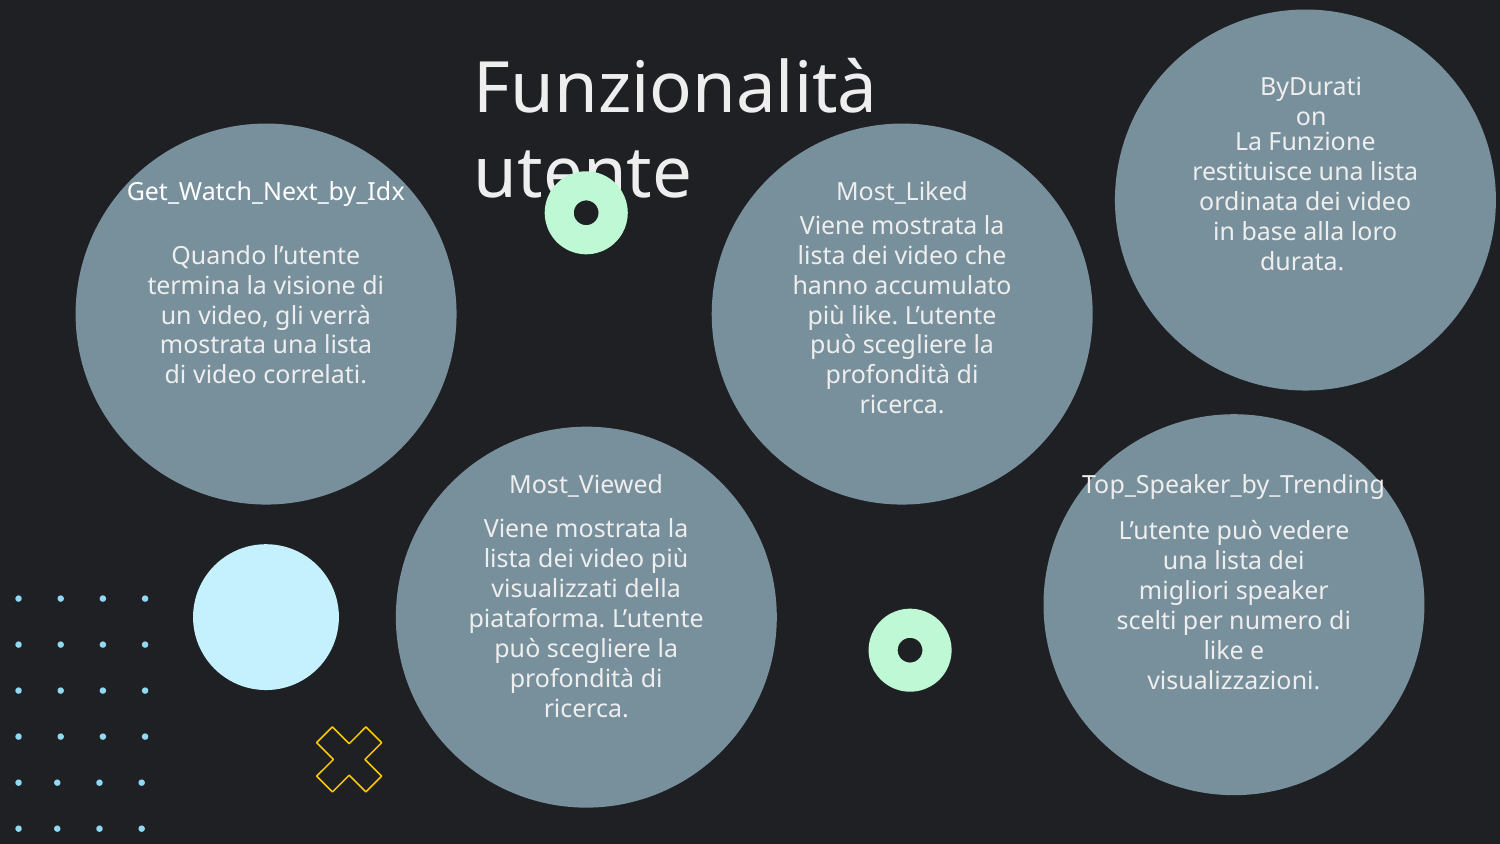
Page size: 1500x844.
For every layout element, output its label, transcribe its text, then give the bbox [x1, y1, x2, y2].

text_box [557, 183, 616, 242]
text_box Most_Liked [656, 160, 1119, 221]
text_box [881, 621, 940, 680]
text_box La Funzione restituisce una lista ordinata dei video in base alla loro durata. [1115, 10, 1496, 390]
text_box Quando l’utente termina la visione di un video, gli verrà mostrata una lista di video correlati. [155, 124, 377, 160]
text_box Viene mostrata la lista dei video che hanno accumulato più like. L’utente può scegliere la profondità di ricerca. [712, 221, 1092, 504]
text_box Get_Watch_Next_by_Idx [101, 160, 431, 221]
text_box Viene mostrata la lista dei video più visualizzati della piataforma. L’utente può scegliere la profondità di ricerca. [396, 514, 777, 807]
text_box ByDuration [1238, 55, 1384, 146]
text_box Quando l’utente termina la visione di un video, gli verrà mostrata una lista di video correlati. [76, 220, 456, 504]
text_box Viene mostrata la lista dei video che hanno accumulato più like. L’utente può scegliere la profondità di ricerca. [791, 124, 1013, 160]
text_box Viene mostrata la lista dei video più visualizzati della piataforma. L’utente può scegliere la profondità di ricerca. [491, 427, 682, 453]
text_box [316, 726, 382, 792]
text_box Top_Speaker_by_Trending [987, 453, 1480, 514]
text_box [0, 646, 201, 781]
text_box [193, 544, 339, 690]
text_box L’utente può vedere una lista dei migliori speaker scelti per numero di like e visualizzazioni. [1044, 514, 1424, 795]
text_box Funzionalità utente [458, 27, 1041, 227]
text_box L’utente può vedere una lista dei migliori speaker scelti per numero di like e visualizzazioni. [1120, 414, 1348, 453]
text_box [1384, 61, 1500, 128]
text_box Most_Viewed [340, 453, 833, 514]
